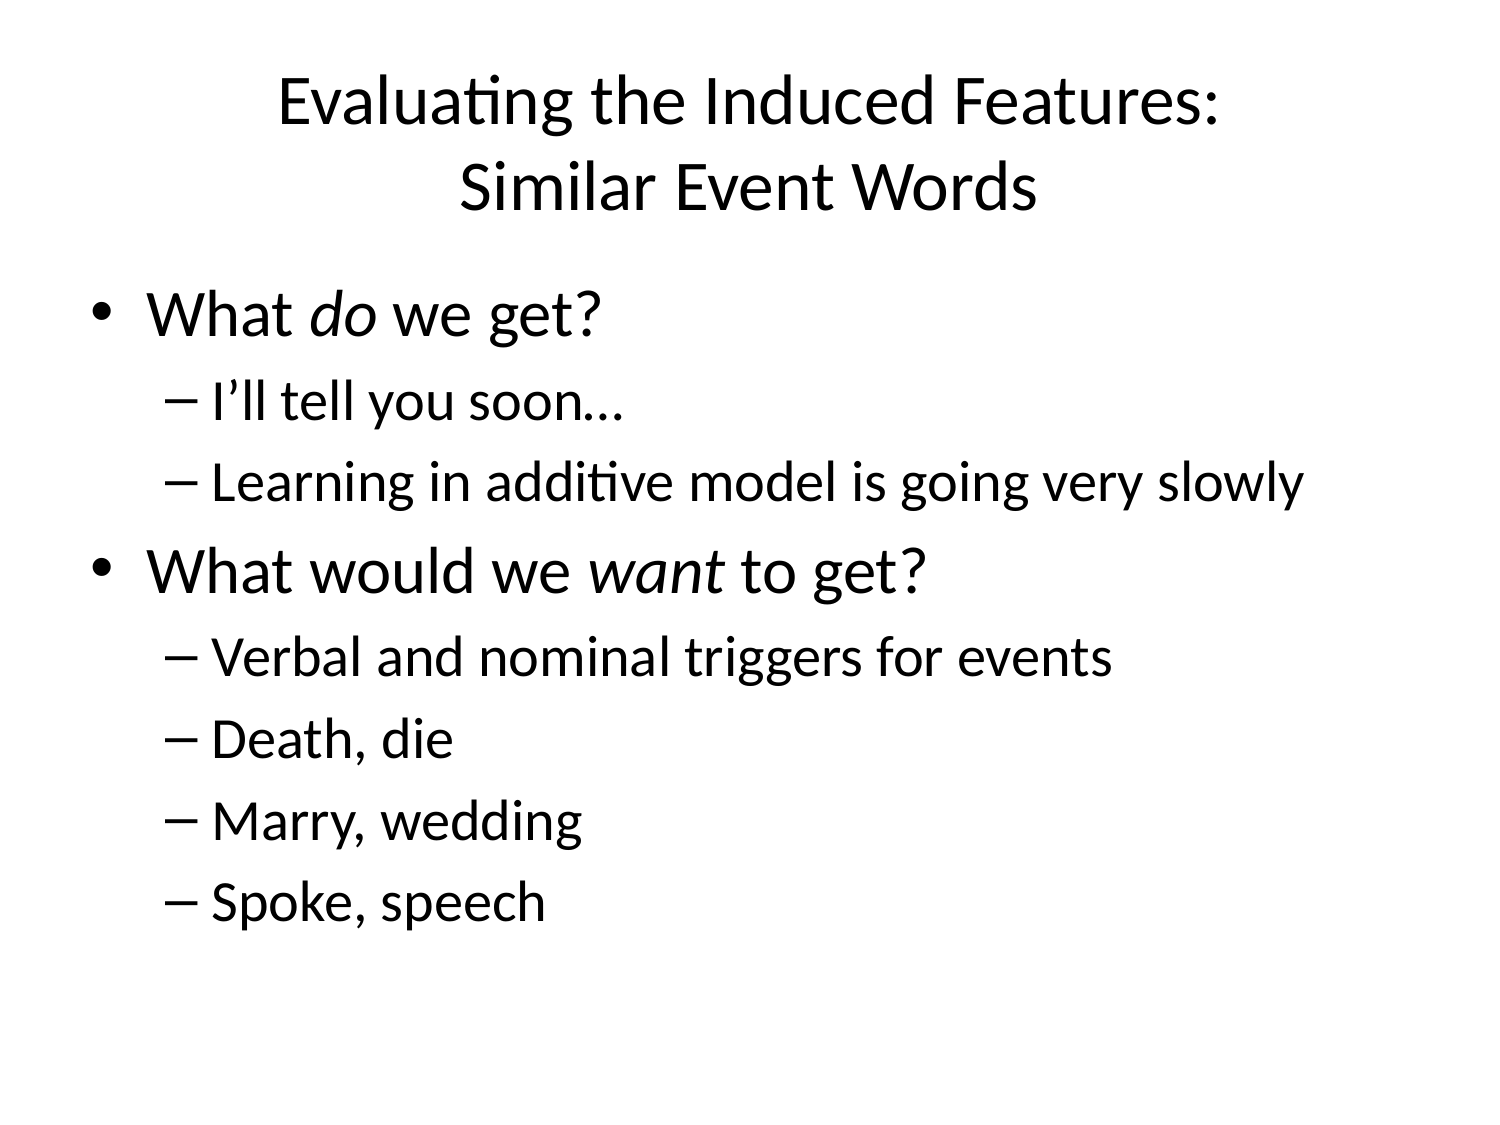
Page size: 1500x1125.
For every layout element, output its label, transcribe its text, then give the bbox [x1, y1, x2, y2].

list What do we get? I’ll tell you soon… Learning in additive model is going very slowly What would we want to get? Verbal and nominal triggers for events Death, die Marry, wedding Spoke, speech [75, 262, 1425, 1005]
title Evaluating the Induced Features: Similar Event Words [75, 45, 1425, 233]
